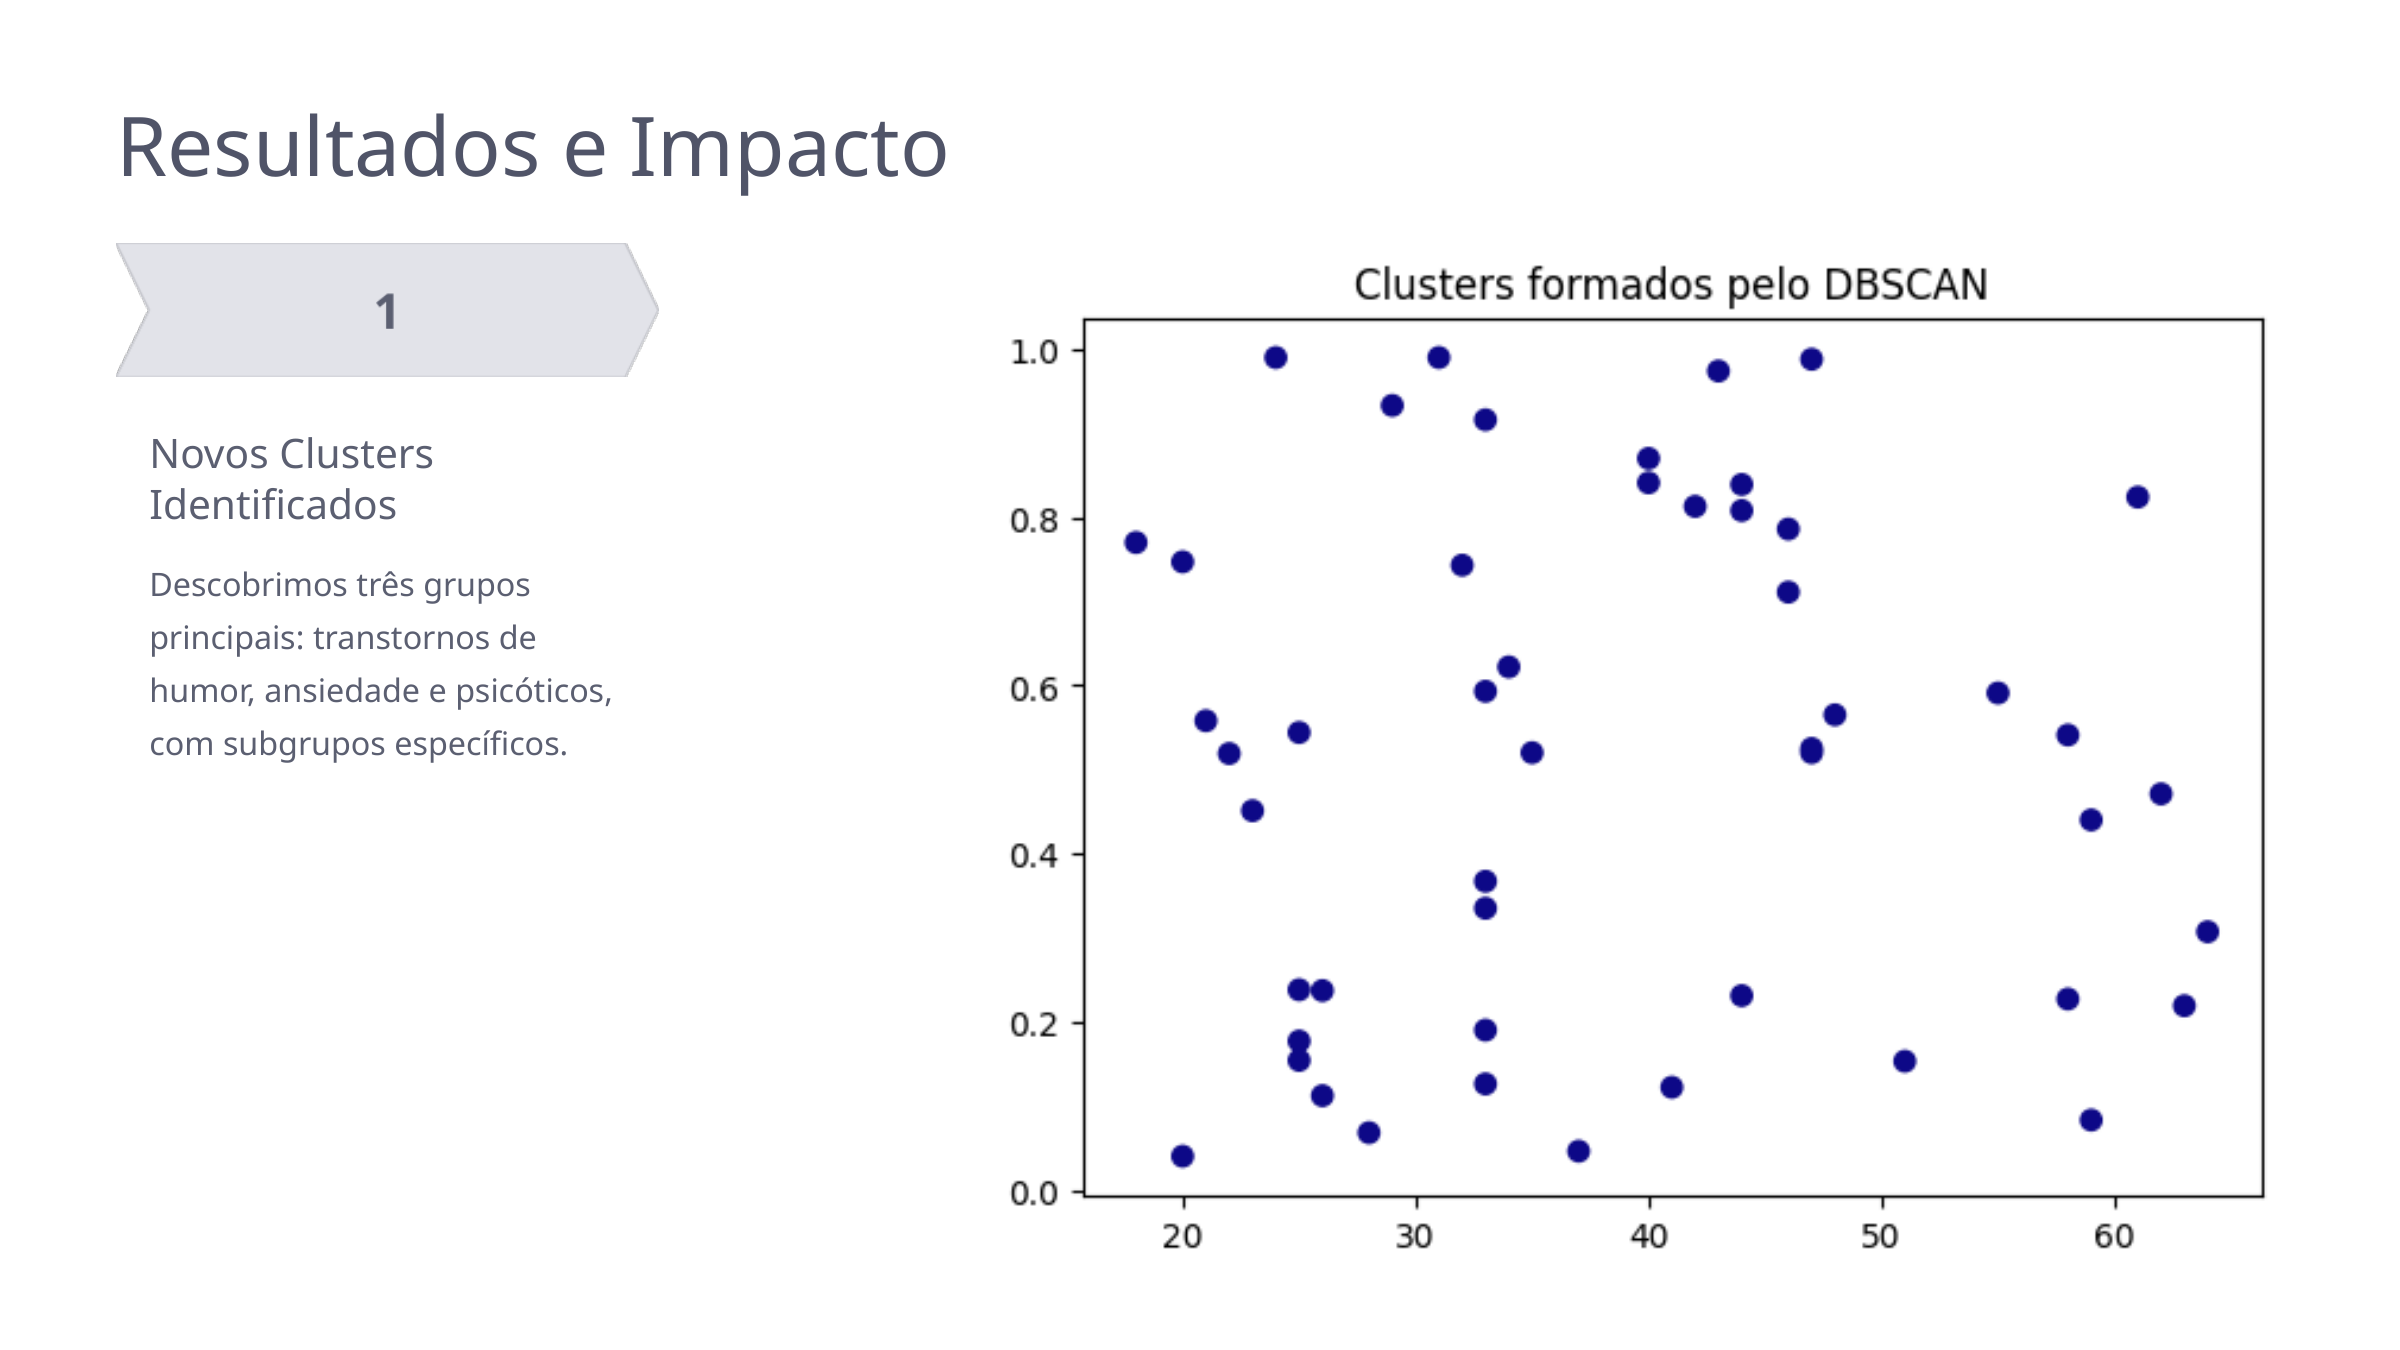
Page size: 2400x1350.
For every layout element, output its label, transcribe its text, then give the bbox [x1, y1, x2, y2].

text_box Resultados e Impacto [116, 89, 954, 194]
text_box Novos Clusters Identificados [149, 425, 625, 530]
picture [116, 243, 659, 377]
picture [984, 243, 2284, 1277]
text_box Descobrimos três grupos principais: transtornos de humor, ansiedade e psicóticos, com subgrupos específicos. [149, 549, 625, 763]
